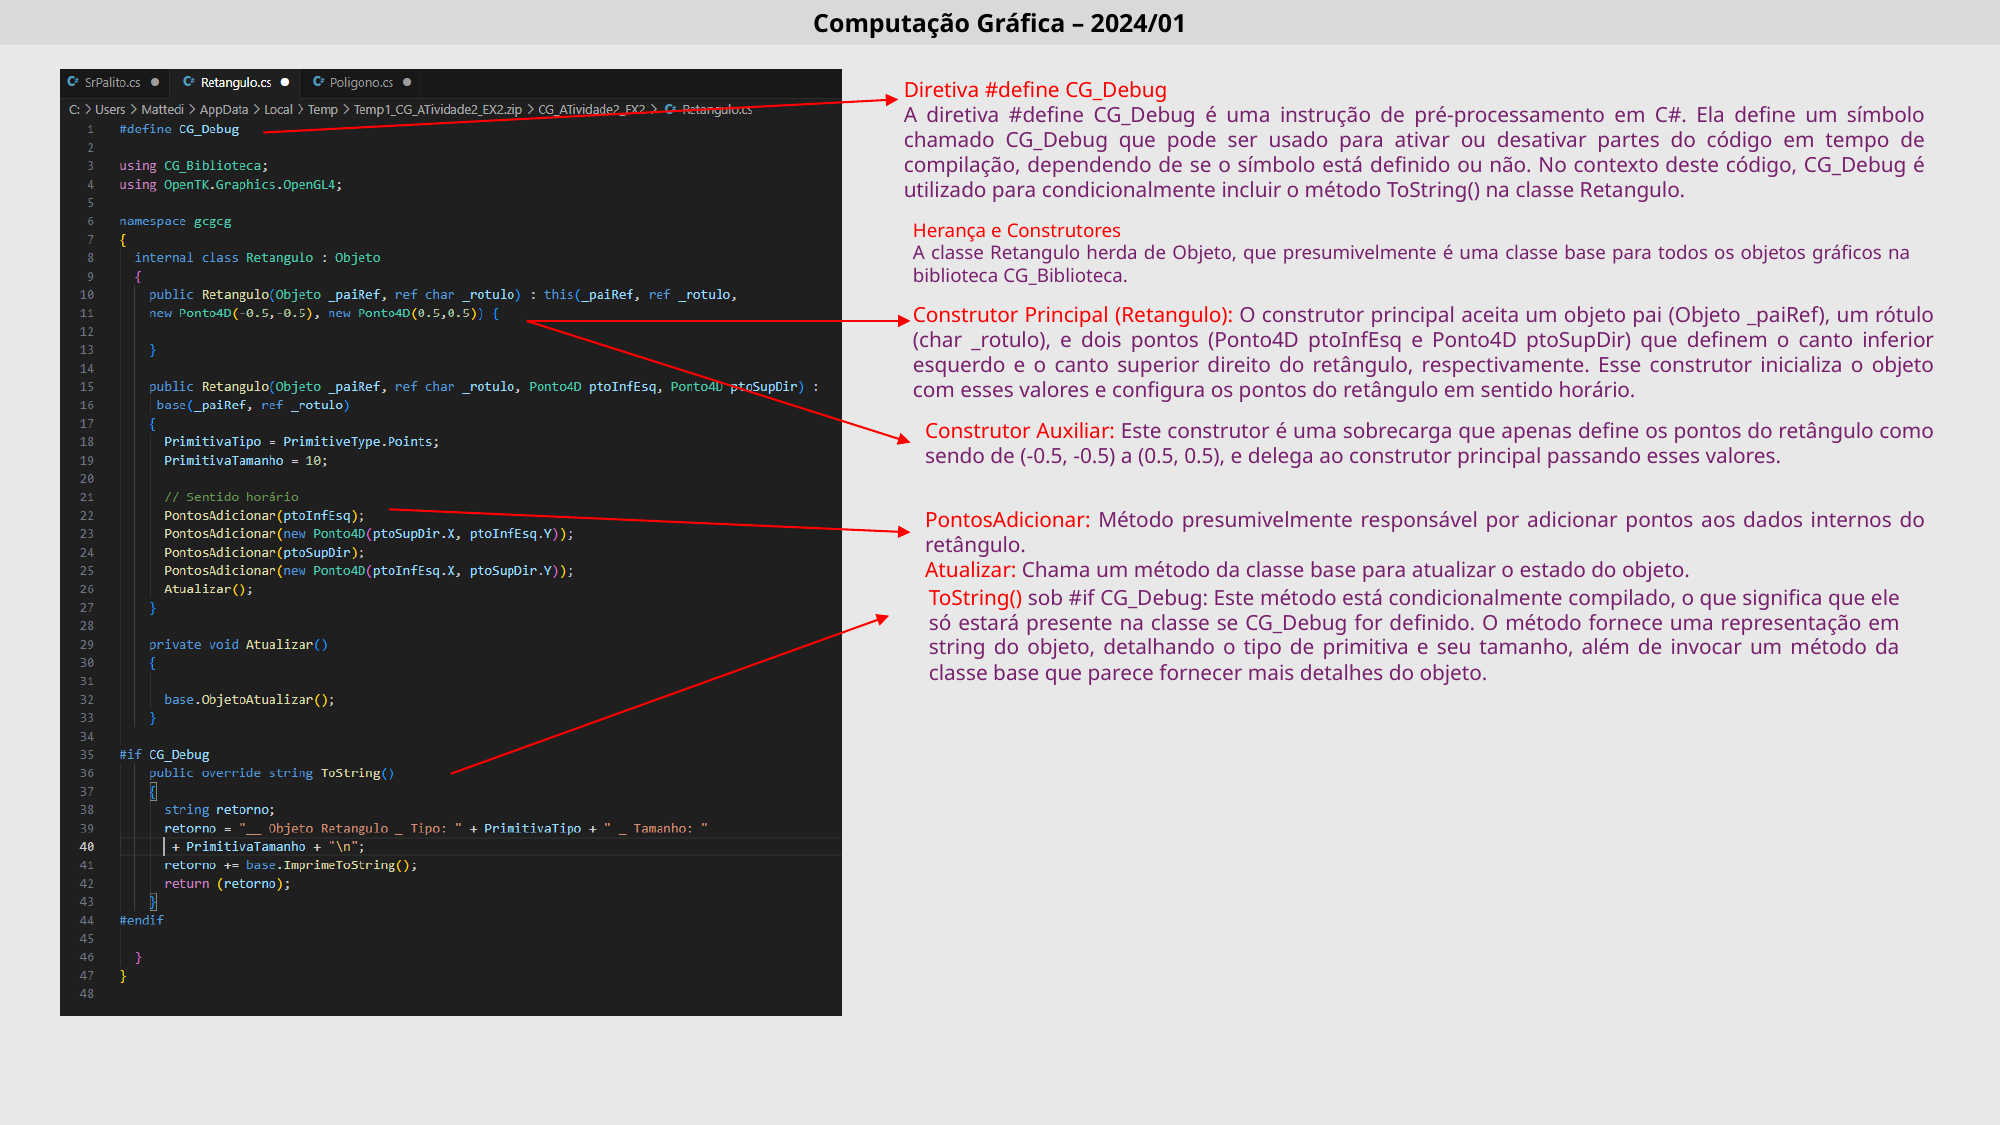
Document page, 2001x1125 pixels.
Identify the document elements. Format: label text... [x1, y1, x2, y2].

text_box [450, 615, 890, 775]
text_box PontosAdicionar: Método presumivelmente responsável por adicionar pontos aos dados internos do retângulo. Atualizar: Chama um método da classe base para atualizar o estado do objeto. [910, 499, 1940, 590]
text_box ToString() sob #if CG_Debug: Este método está condicionalmente compilado, o que significa que ele só estará presente na classe se CG_Debug for definido. O método fornece uma representação em string do objeto, detalhando o tipo de primitiva e seu tamanho, além de invocar um método da classe base que parece fornecer mais detalhes do objeto. [914, 576, 1915, 692]
text_box Construtor Auxiliar: Este construtor é uma sobrecarga que apenas define os pontos do retângulo como sendo de (-0.5, -0.5) a (0.5, 0.5), e delega ao construtor principal passando esses valores. [910, 410, 1949, 475]
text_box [262, 98, 899, 133]
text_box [526, 320, 911, 444]
picture [59, 68, 843, 1016]
text_box Herança e Construtores A classe Retangulo herda de Objeto, que presumivelmente é uma classe base para todos os objetos gráficos na biblioteca CG_Biblioteca. [898, 210, 1924, 294]
text_box Construtor Principal (Retangulo): O construtor principal aceita um objeto pai (Objeto _paiRef), um rótulo (char _rotulo), e dois pontos (Ponto4D ptoInfEsq e Ponto4D ptoSupDir) que definem o canto inferior esquerdo e o canto superior direito do retângulo, respectivamente. Esse construtor inicializa o objeto com esses valores e configura os pontos do retângulo em sentido horário. [898, 294, 1949, 409]
text_box Diretiva #define CG_Debug A diretiva #define CG_Debug é uma instrução de pré-processamento em C#. Ela define um símbolo chamado CG_Debug que pode ser usado para ativar ou desativar partes do código em tempo de compilação, dependendo de se o símbolo está definido ou não. No contexto deste código, CG_Debug é utilizado para condicionalmente incluir o método ToString() na classe Retangulo. [889, 69, 1940, 210]
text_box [388, 508, 911, 533]
